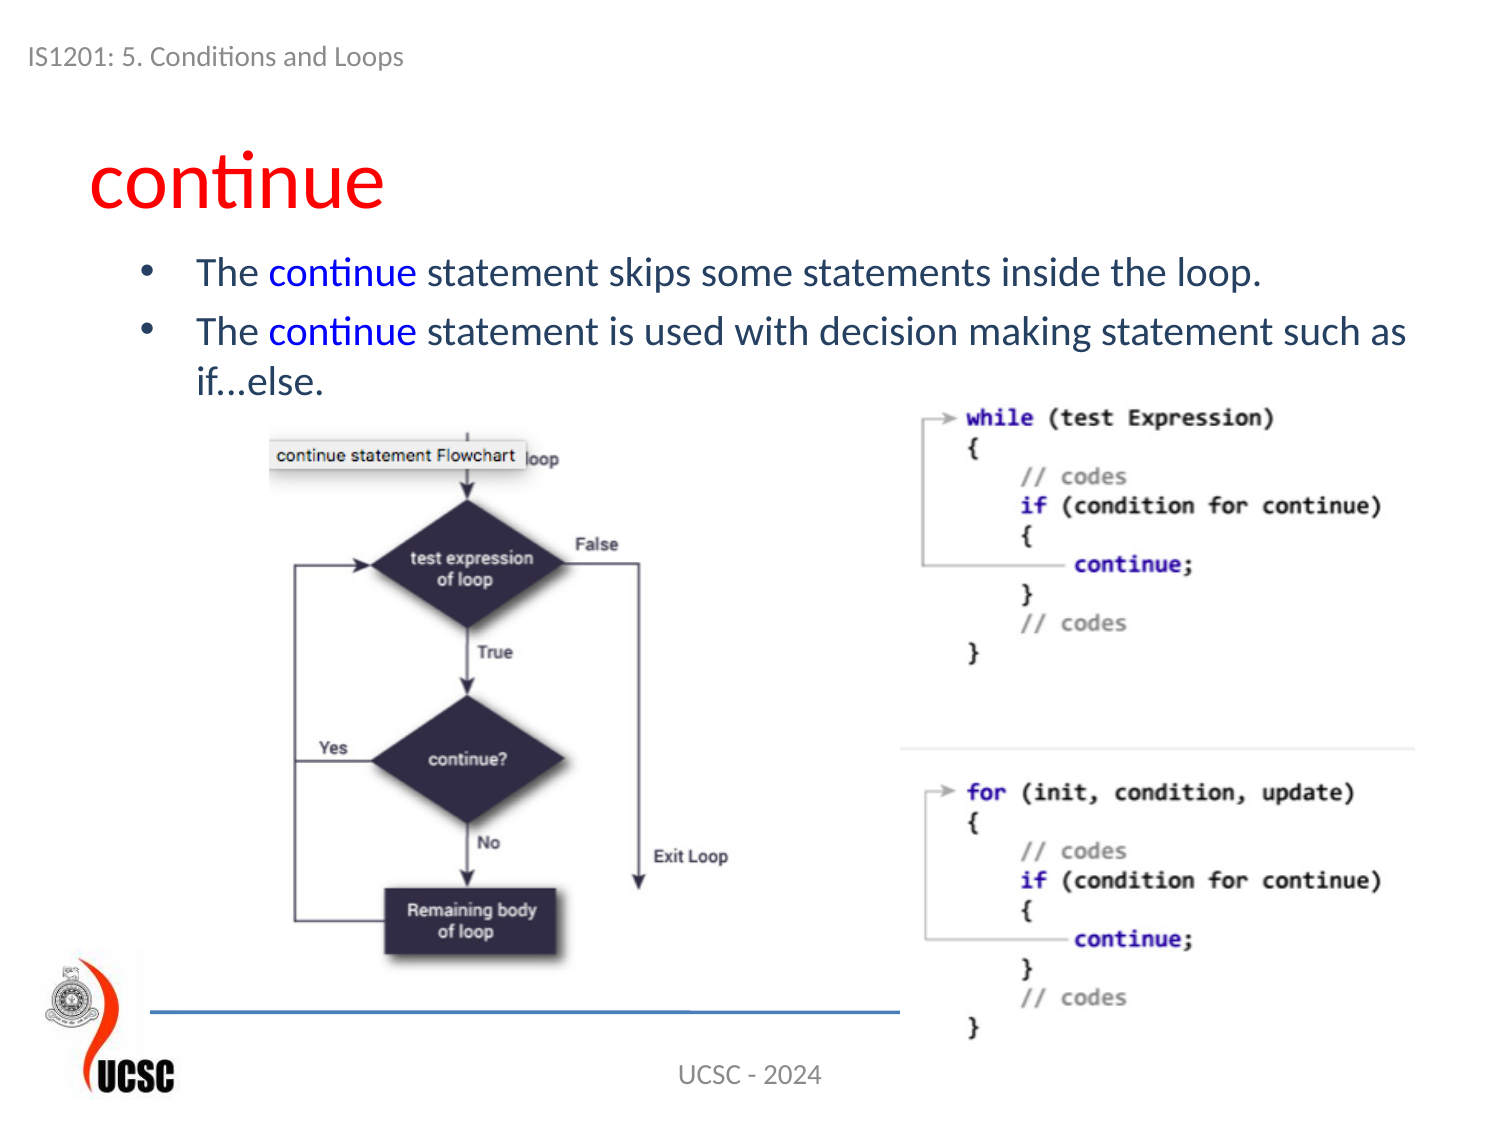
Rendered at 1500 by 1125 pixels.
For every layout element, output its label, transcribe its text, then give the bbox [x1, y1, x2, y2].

title continue [75, 45, 1425, 233]
picture [269, 411, 756, 986]
list The continue statement skips some statements inside the loop. The continue statement is used with decision making statement such as if...else. [125, 237, 1475, 980]
footer UCSC - 2024 [512, 1042, 988, 1103]
picture [37, 949, 182, 1100]
picture [899, 398, 1426, 1048]
slide_number IS1201: 5. Conditions and Loops [12, 24, 800, 85]
